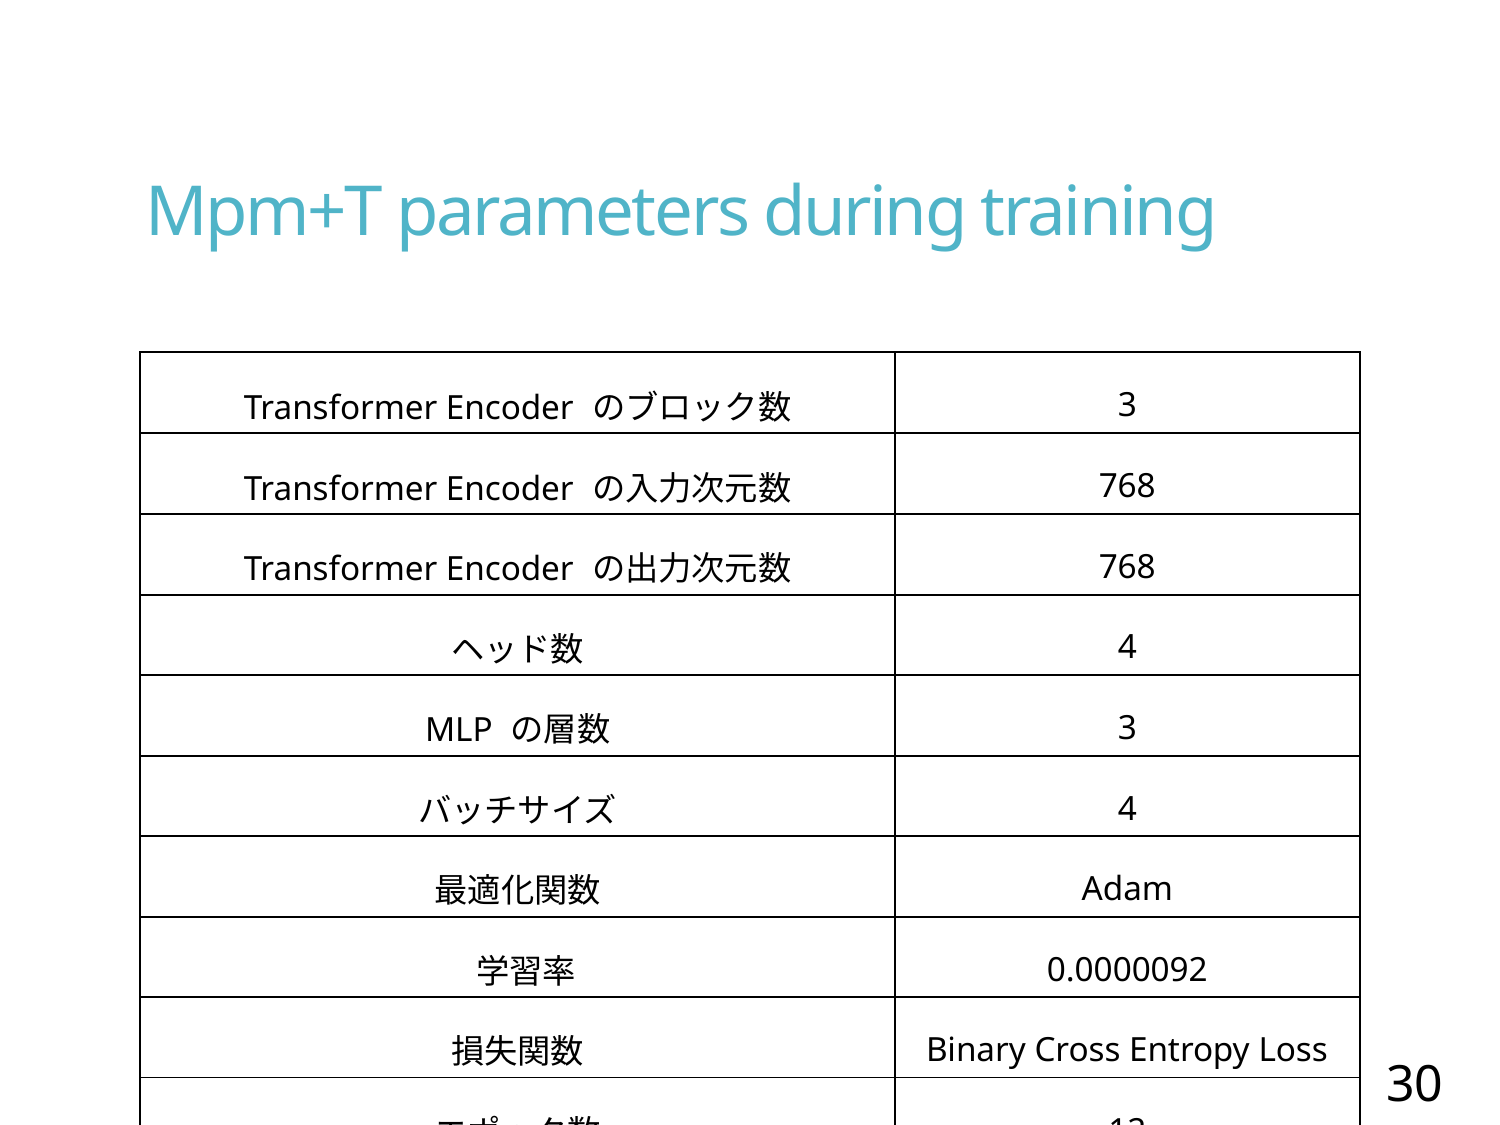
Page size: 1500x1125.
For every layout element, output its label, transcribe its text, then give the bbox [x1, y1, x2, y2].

table_cell Binary Cross Entropy Loss [896, 998, 1359, 1077]
table_cell 学習率 [141, 918, 894, 996]
table_cell 0.0000092 [896, 918, 1359, 996]
table_cell 3 [896, 676, 1359, 755]
table_cell 損失関数 [141, 998, 894, 1077]
table_header 3 [896, 353, 1359, 432]
table_cell 4 [896, 757, 1359, 835]
text_box 30 [1267, 1037, 1459, 1125]
table_cell Transformer Encoder の出力次元数 [141, 515, 894, 594]
table_header Transformer Encoder のブロック数 [141, 353, 894, 432]
table_cell 4 [896, 596, 1359, 674]
table_cell Adam [896, 837, 1359, 916]
table_cell エポック数 [141, 1078, 894, 1125]
table_cell 768 [896, 434, 1359, 513]
table_cell バッチサイズ [141, 757, 894, 835]
title Mpm+T parameters during training [130, 159, 1268, 267]
table_cell Transformer Encoder の入力次元数 [141, 434, 894, 513]
table_cell 768 [896, 515, 1359, 594]
table_cell ヘッド数 [141, 596, 894, 674]
table_cell 12 [896, 1078, 1267, 1125]
table_cell MLP の層数 [141, 676, 894, 755]
table_cell 最適化関数 [141, 837, 894, 916]
